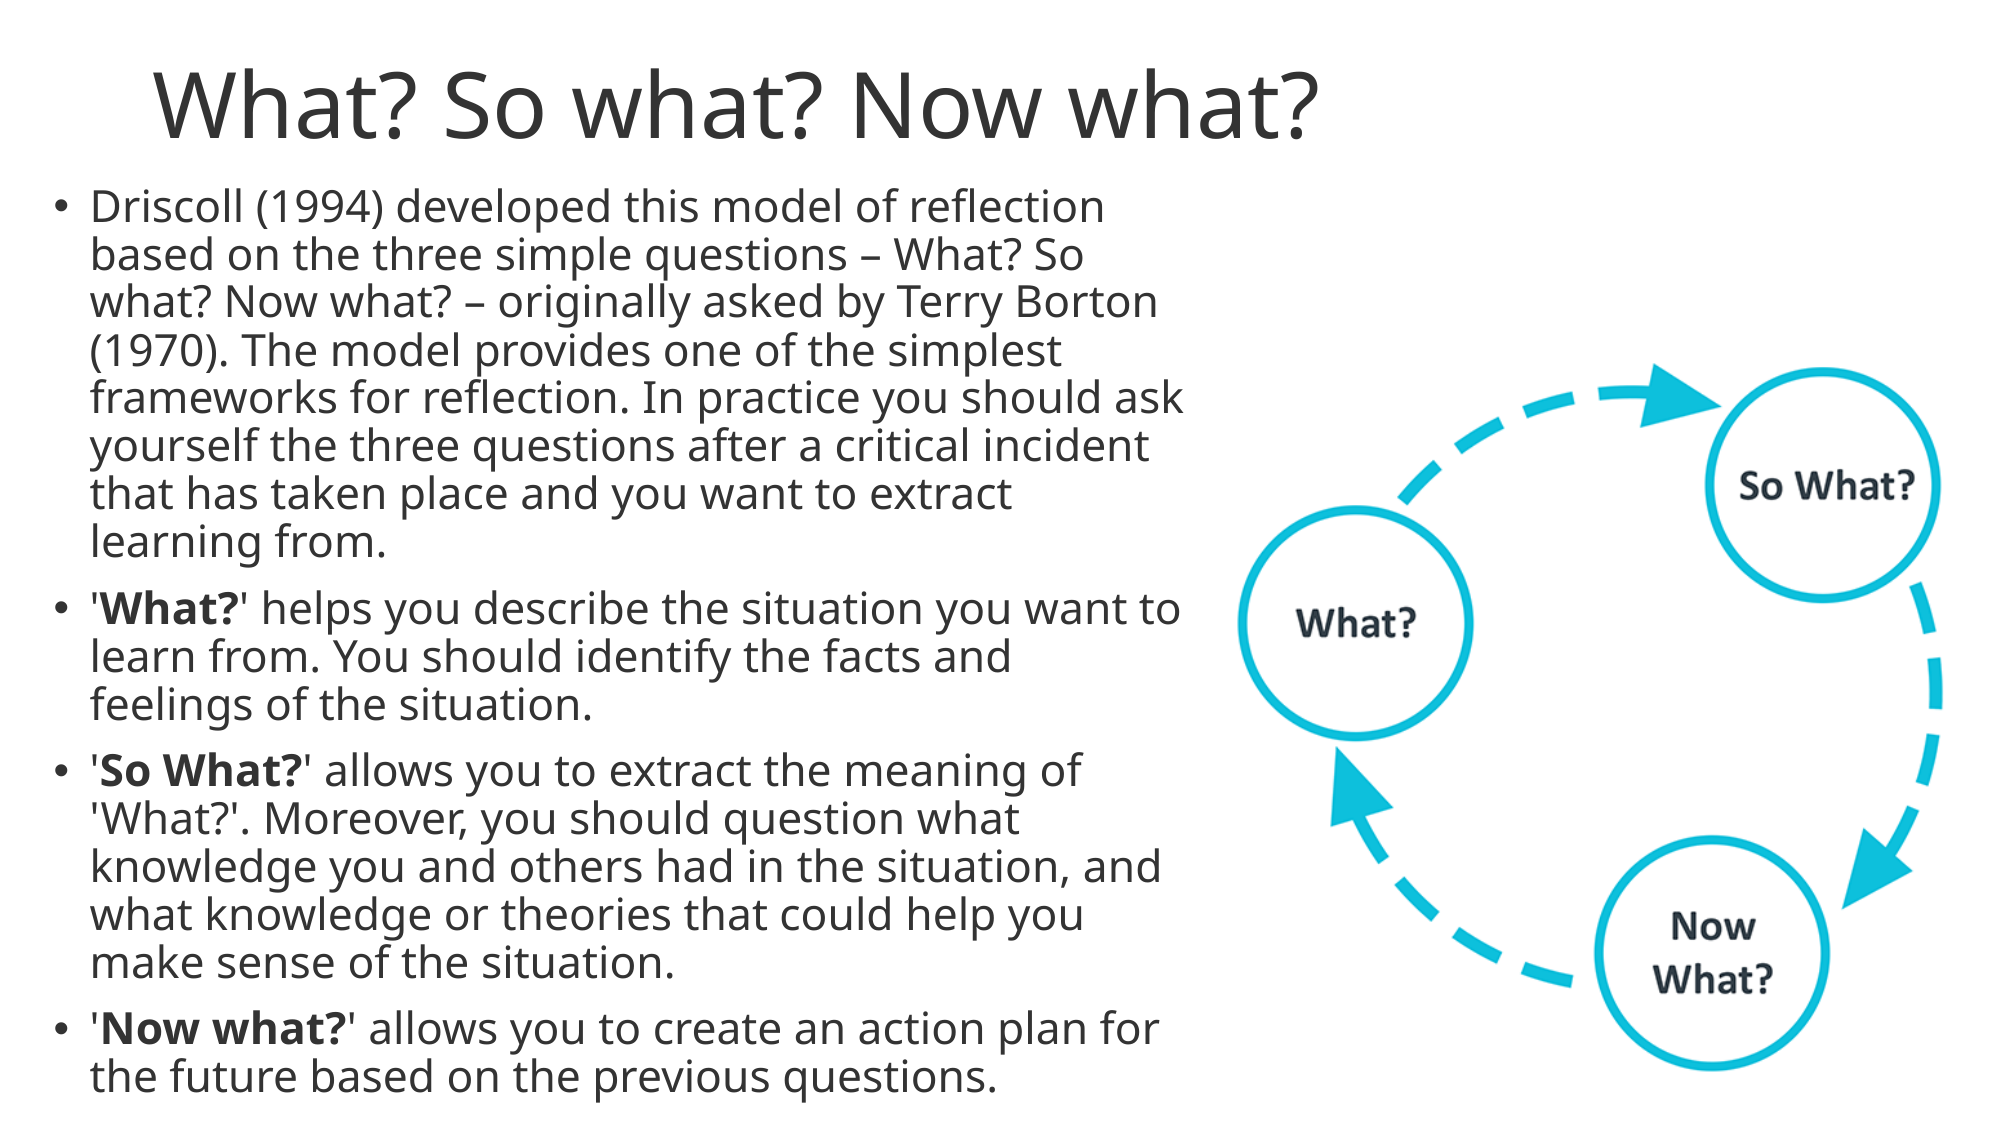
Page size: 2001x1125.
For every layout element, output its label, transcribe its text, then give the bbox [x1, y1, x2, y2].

title What? So what? Now what? [137, 0, 1863, 218]
list Driscoll (1994) developed this model of reflection based on the three simple questions – What? So what? Now what? – originally asked by Terry Borton (1970). The model provides one of the simplest frameworks for reflection. In practice you should ask yourself the three questions after a critical incident that has taken place and you want to extract learning from. 'What?' helps you describe the situation you want to learn from. You should identify the facts and feelings of the situation. 'So What?' allows you to extract the meaning of 'What?'. Moreover, you should question what knowledge you and others had in the situation, and what knowledge or theories that could help you make sense of the situation. 'Now what?' allows you to create an action plan for the future based on the previous questions. [38, 176, 1211, 1111]
picture [1213, 326, 1987, 1100]
